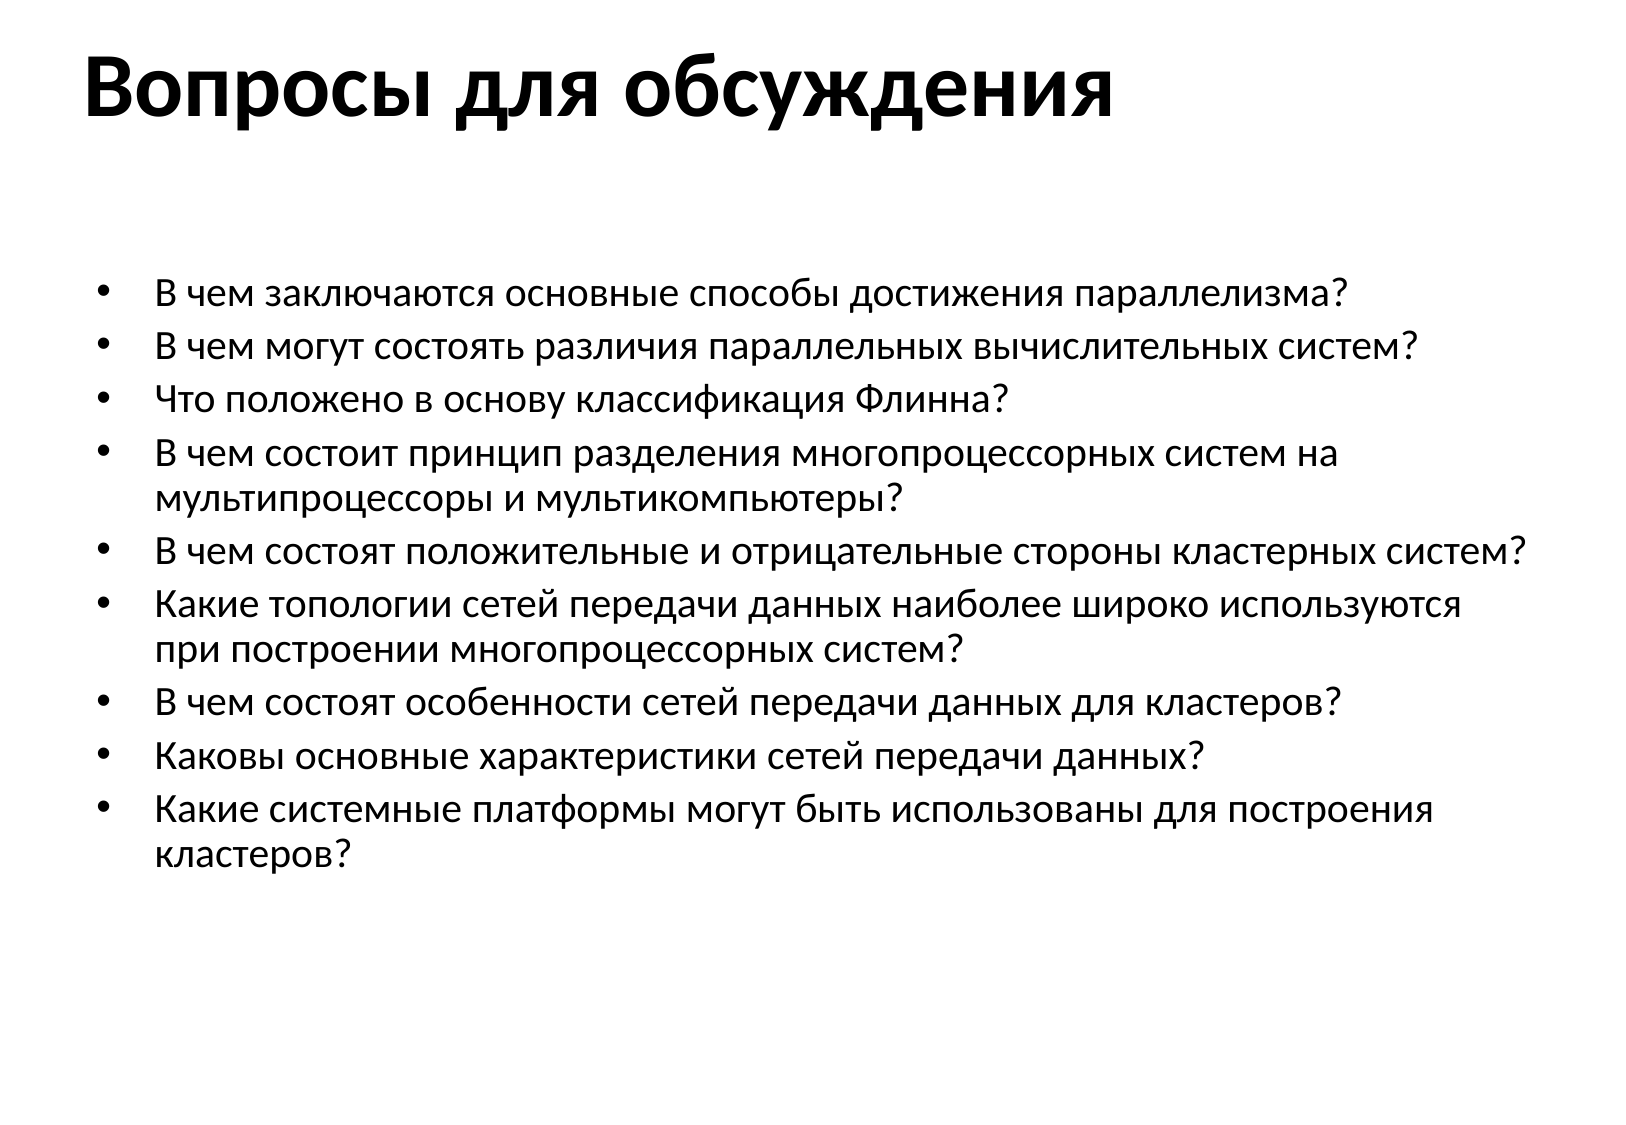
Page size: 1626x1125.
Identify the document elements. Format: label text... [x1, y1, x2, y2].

title Вопросы для обсуждения [67, 33, 1559, 126]
list В чем заключаются основные способы достижения параллелизма? В чем могут состоять различия параллельных вычислительных систем? Что положено в основу классификация Флинна? В чем состоит принцип разделения многопроцессорных систем на мультипроцессоры и мультикомпьютеры? В чем состоят положительные и отрицательные стороны кластерных систем? Какие топологии сетей передачи данных наиболее широко используются при построении многопроцессорных систем? В чем состоят особенности сетей передачи данных для кластеров? Каковы основные характеристики сетей передачи данных? Какие системные платформы могут быть использованы для построения кластеров? [80, 262, 1544, 1006]
